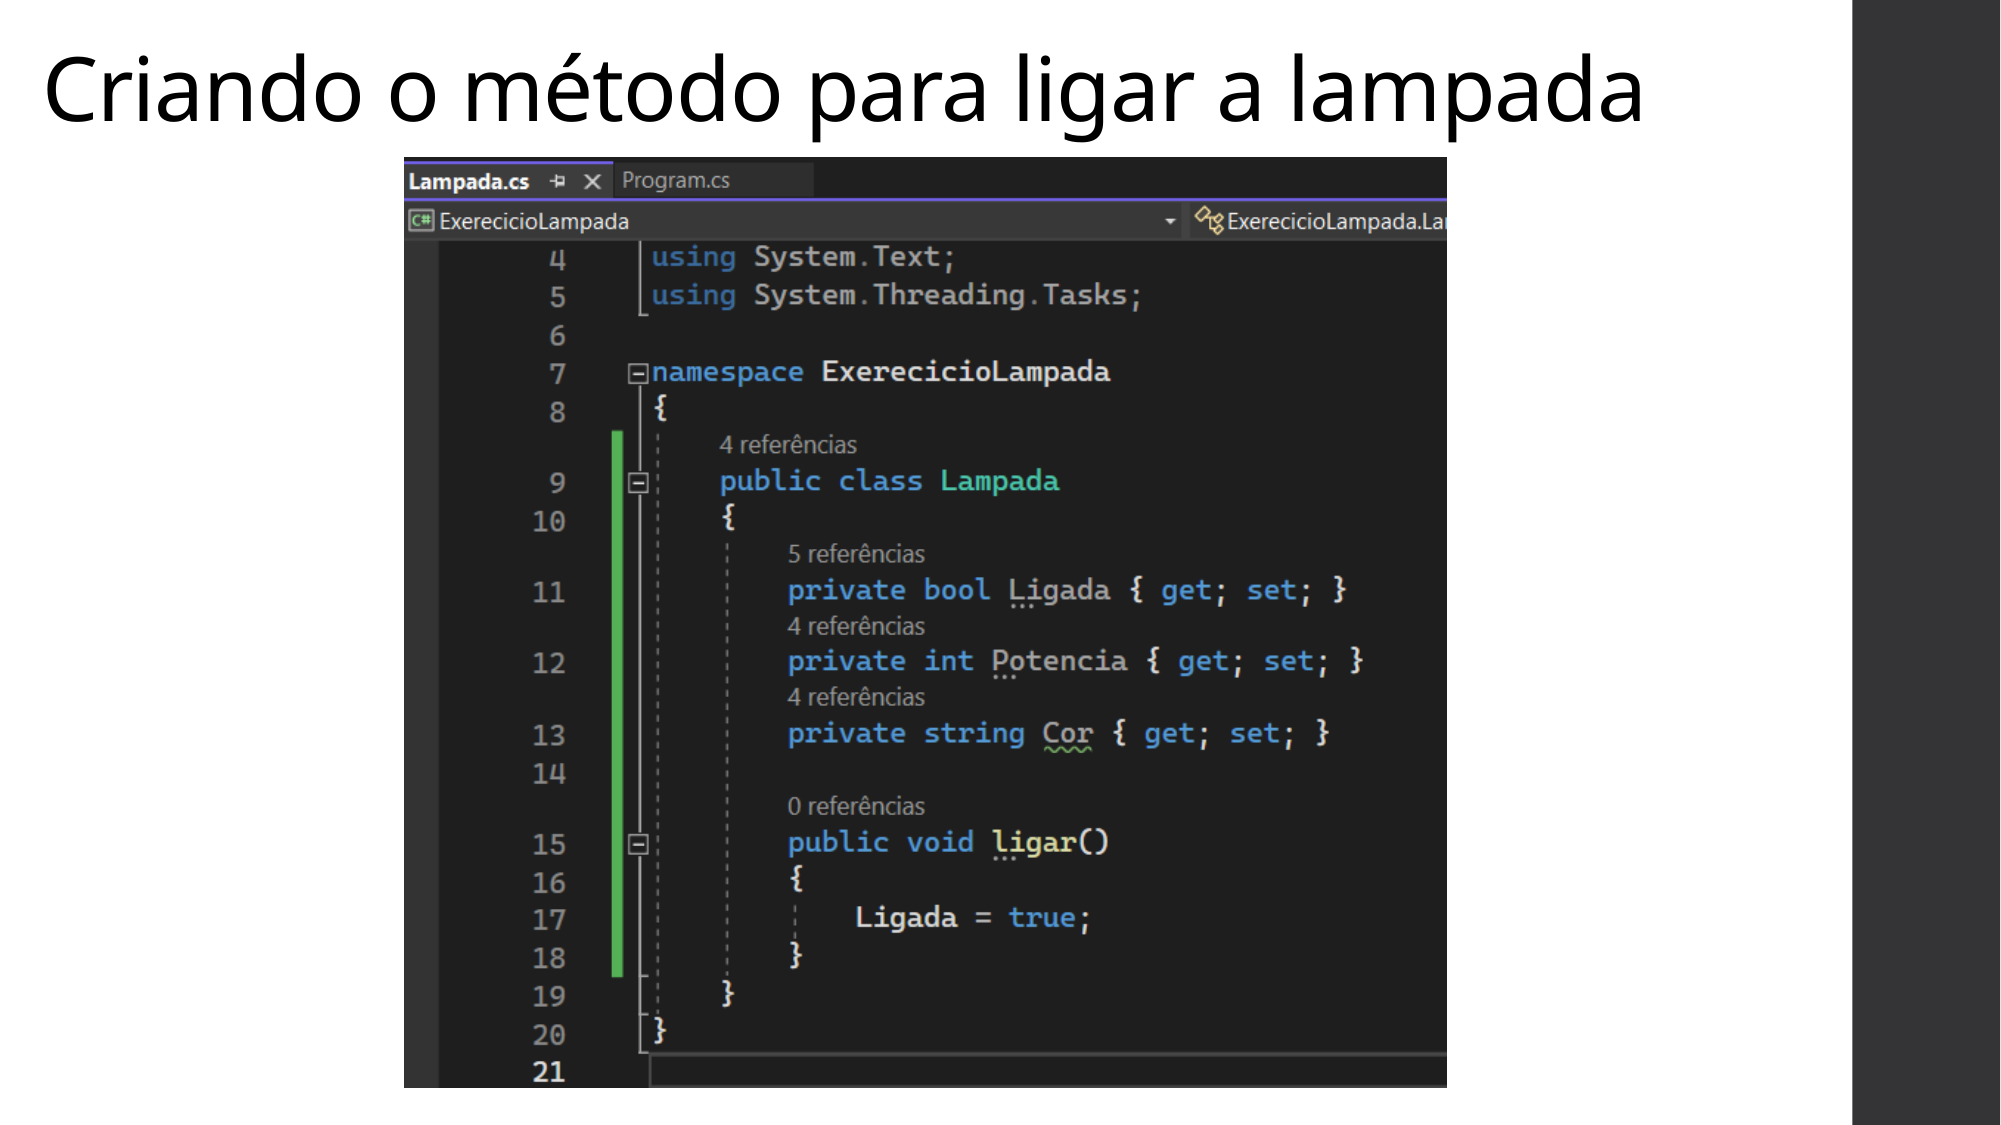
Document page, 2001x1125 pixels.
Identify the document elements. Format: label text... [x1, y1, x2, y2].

title Criando o método para ligar a lampada [26, 37, 1825, 149]
picture [404, 157, 1447, 1088]
